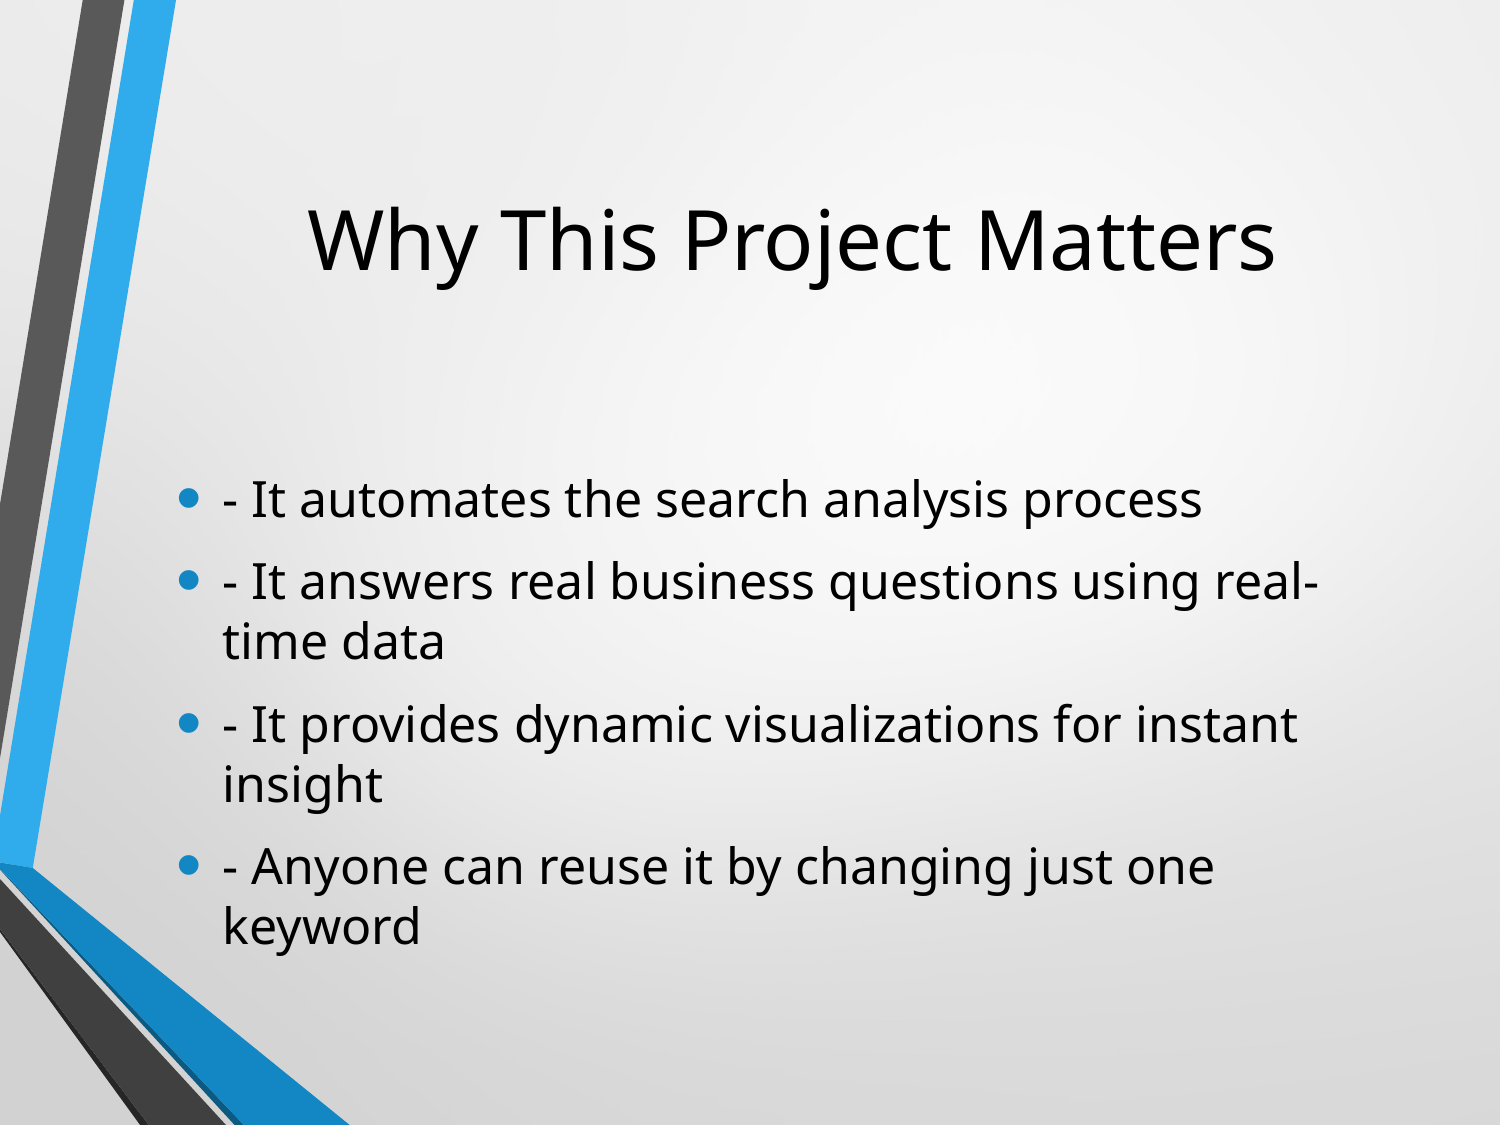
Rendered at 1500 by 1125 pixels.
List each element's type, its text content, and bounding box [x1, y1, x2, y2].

title Why This Project Matters [161, 75, 1425, 400]
list - It automates the search analysis process - It answers real business questions using real-time data - It provides dynamic visualizations for instant insight - Anyone can reuse it by changing just one keyword [161, 437, 1425, 985]
